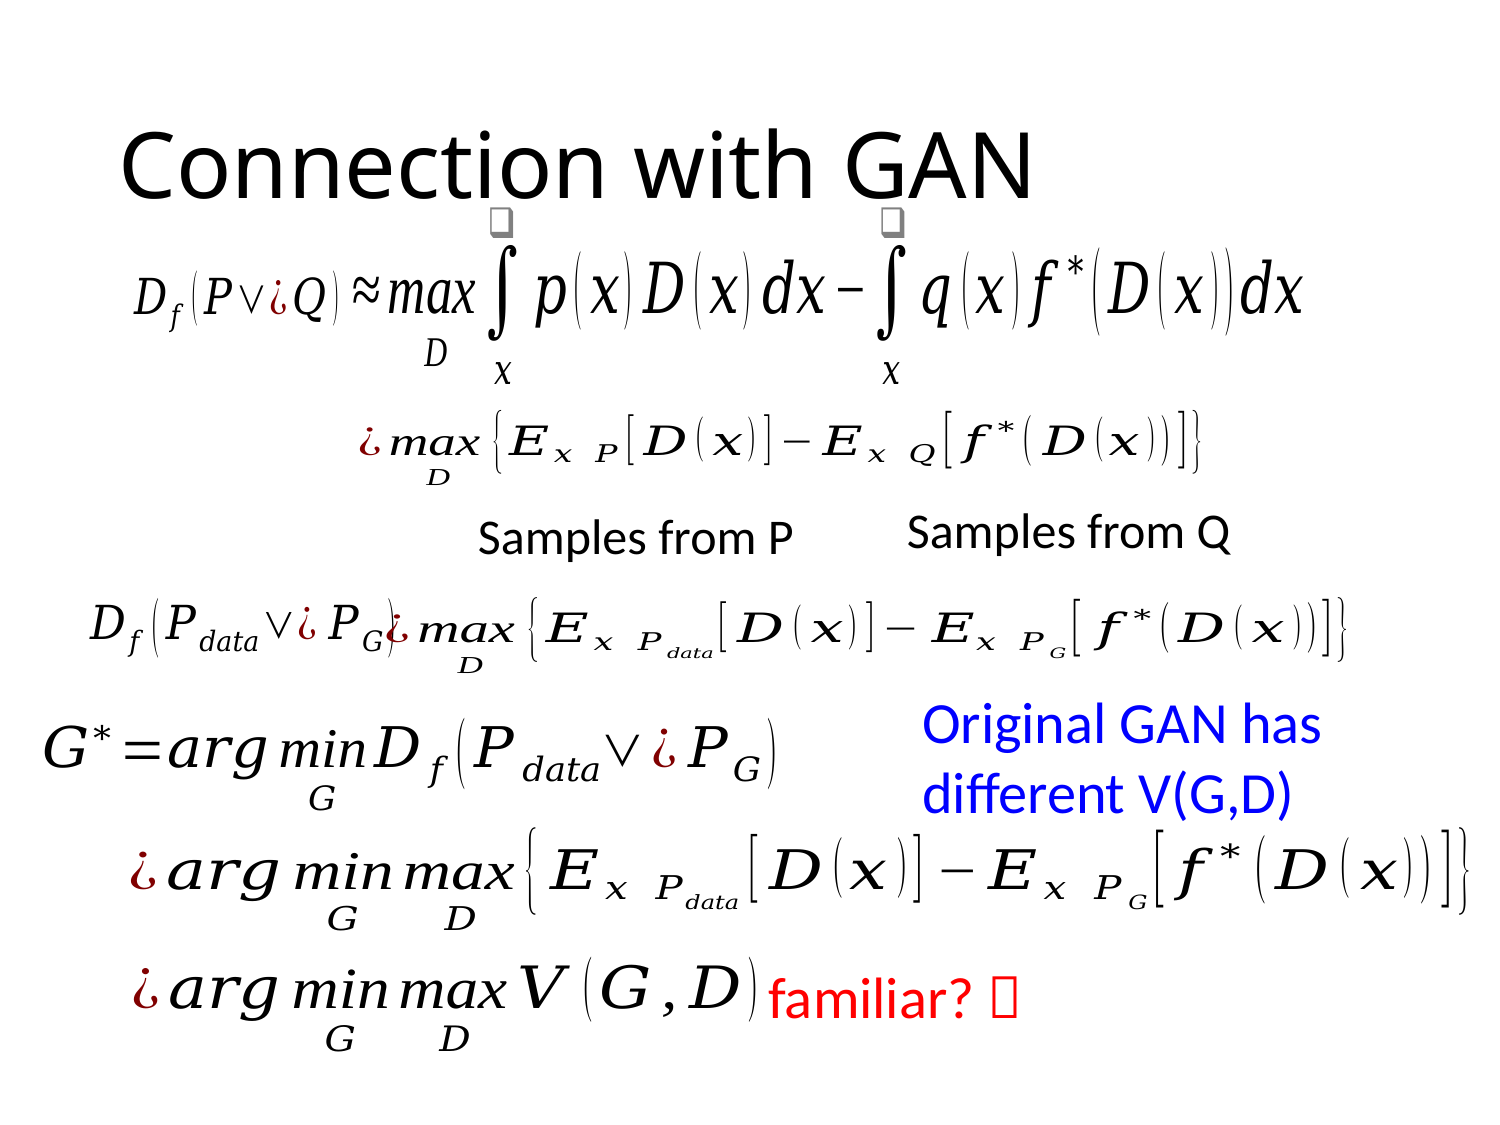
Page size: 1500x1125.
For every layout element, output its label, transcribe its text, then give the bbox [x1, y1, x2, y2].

title Connection with GAN [103, 59, 1397, 278]
text_box familiar?  [753, 953, 1346, 1038]
text_box Samples from P [463, 496, 825, 572]
text_box Samples from Q [892, 490, 1253, 566]
text_box Original GAN has different V(G,D) [907, 677, 1397, 833]
